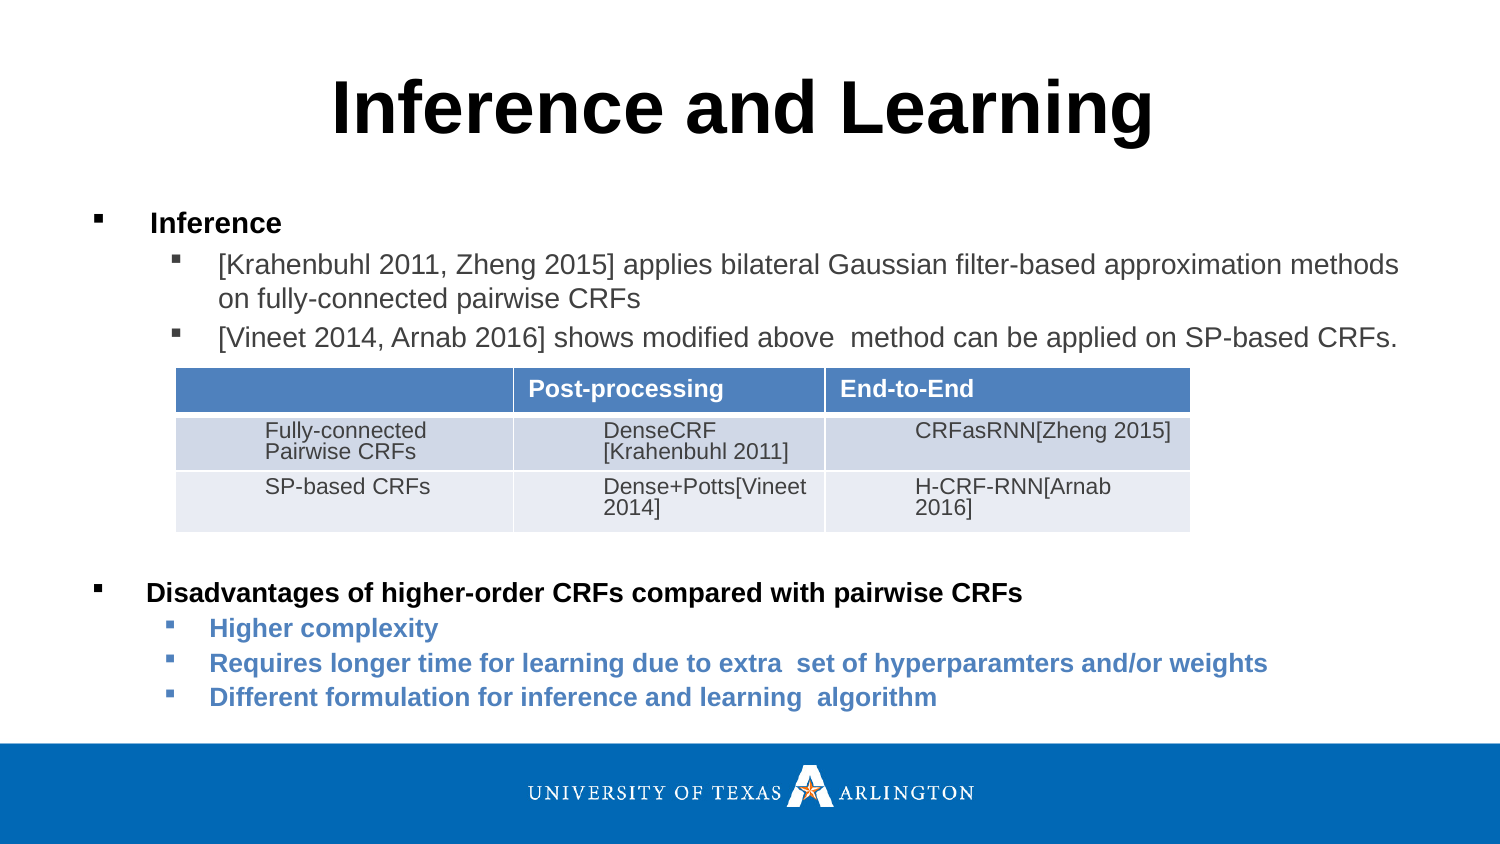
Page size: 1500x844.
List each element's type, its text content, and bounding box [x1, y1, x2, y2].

picture [0, 0, 1500, 844]
table_cell CRFasRNN[Zheng 2015] [826, 418, 1190, 470]
table_header Post-processing [514, 368, 824, 412]
title Inference and Learning [0, 33, 1488, 175]
table_cell H-CRF-RNN[Arnab 2016] [826, 472, 1190, 532]
table_cell DenseCRF [Krahenbuhl 2011] [514, 418, 824, 470]
table_header [176, 368, 513, 412]
list Inference [Krahenbuhl 2011, Zheng 2015] applies bilateral Gaussian filter-based approximation methods on fully-connected pairwise CRFs [Vineet 2014, Arnab 2016] shows modified above method can be applied on SP-based CRFs. [76, 196, 1427, 368]
table_cell SP-based CRFs [176, 472, 513, 532]
table_header End-to-End [826, 368, 1190, 412]
table_cell Dense+Potts[Vineet 2014] [514, 472, 824, 532]
table_cell Fully-connected Pairwise CRFs [176, 418, 513, 470]
text_box Disadvantages of higher-order CRFs compared with pairwise CRFs Higher complexity Requires longer time for learning due to extra set of hyperparamters and/or weights Different formulation for inference and learning algorithm [76, 569, 1427, 722]
